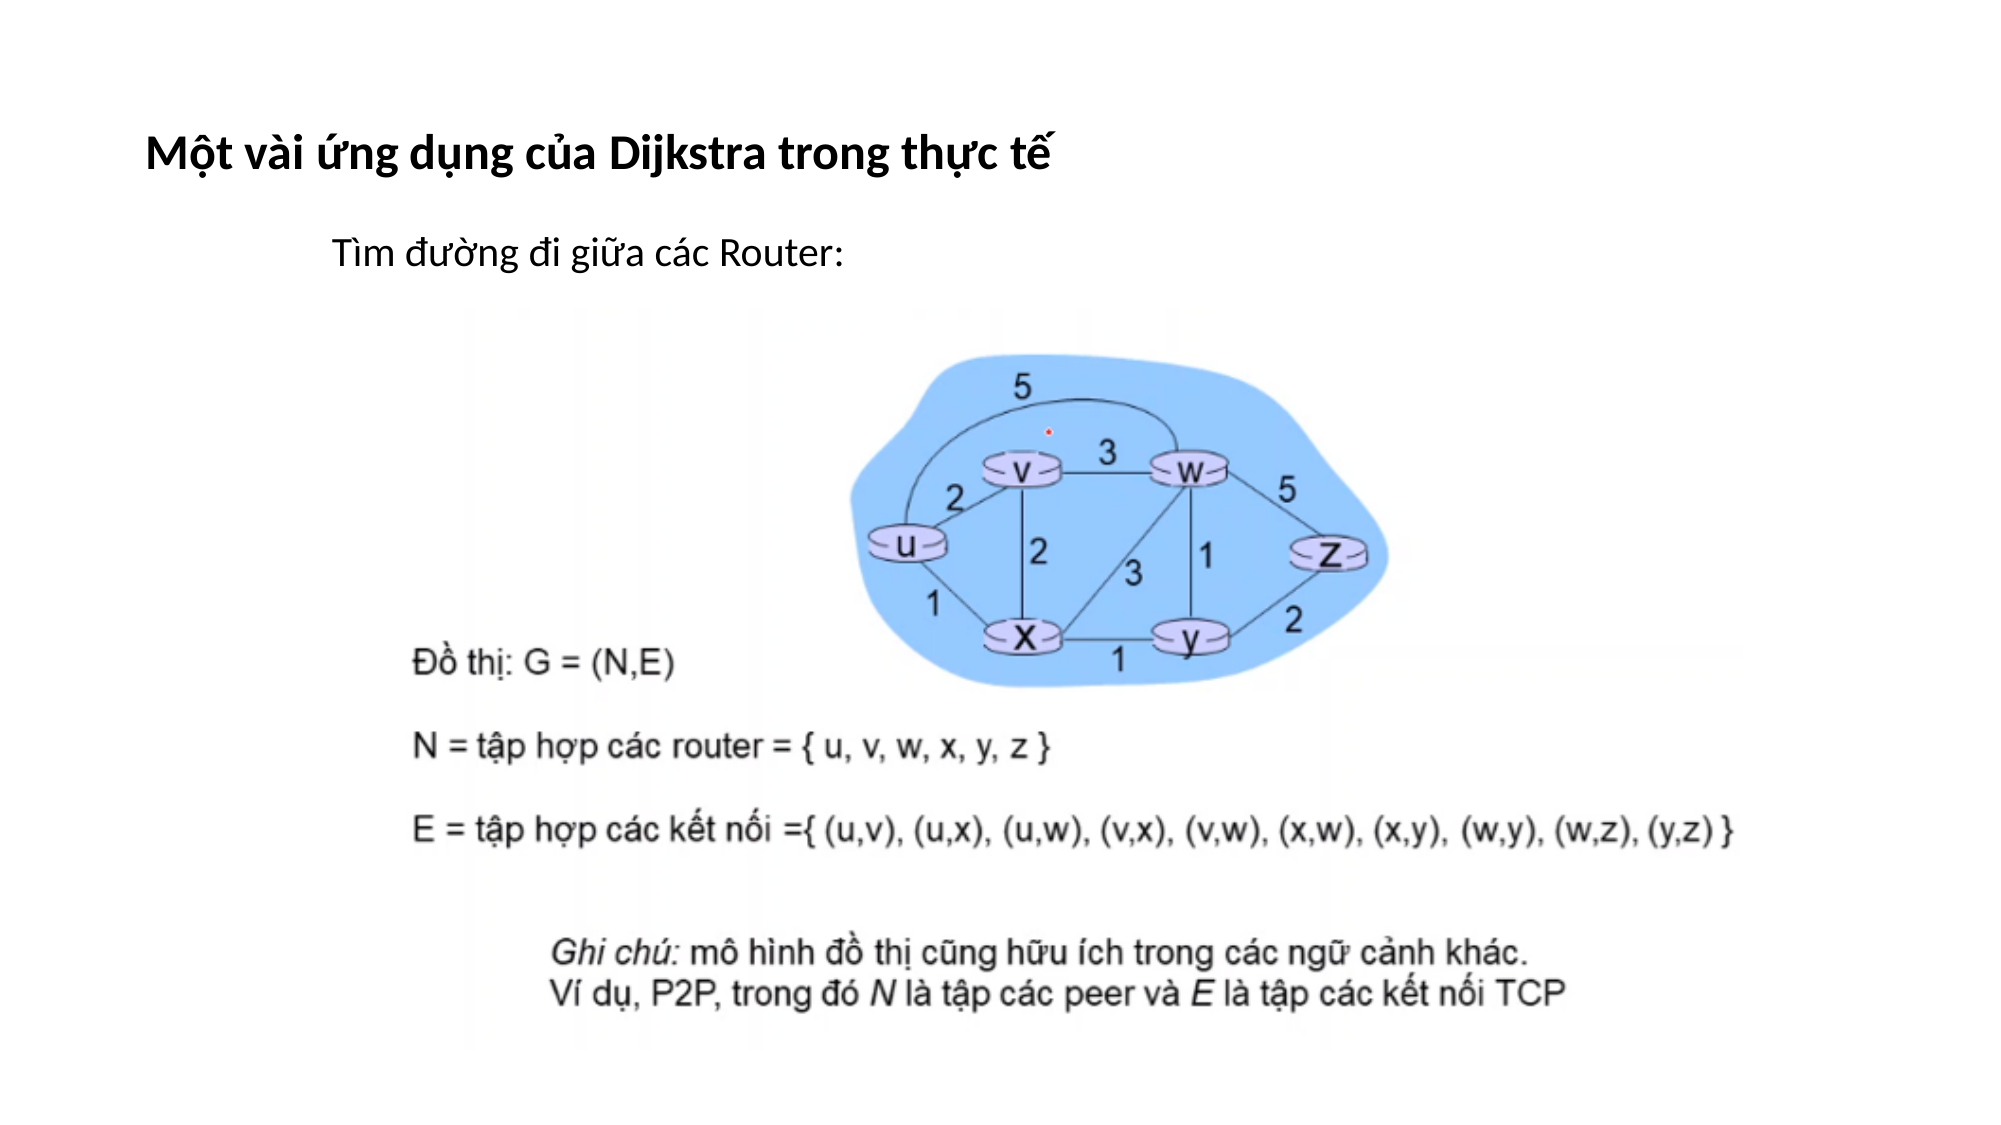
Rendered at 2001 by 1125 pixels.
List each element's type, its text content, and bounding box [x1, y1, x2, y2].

text_box Tìm đường đi giữa các Router: [317, 217, 964, 283]
picture [384, 308, 1743, 1050]
text_box Một vài ứng dụng của Dijkstra trong thực tế [130, 111, 1107, 187]
